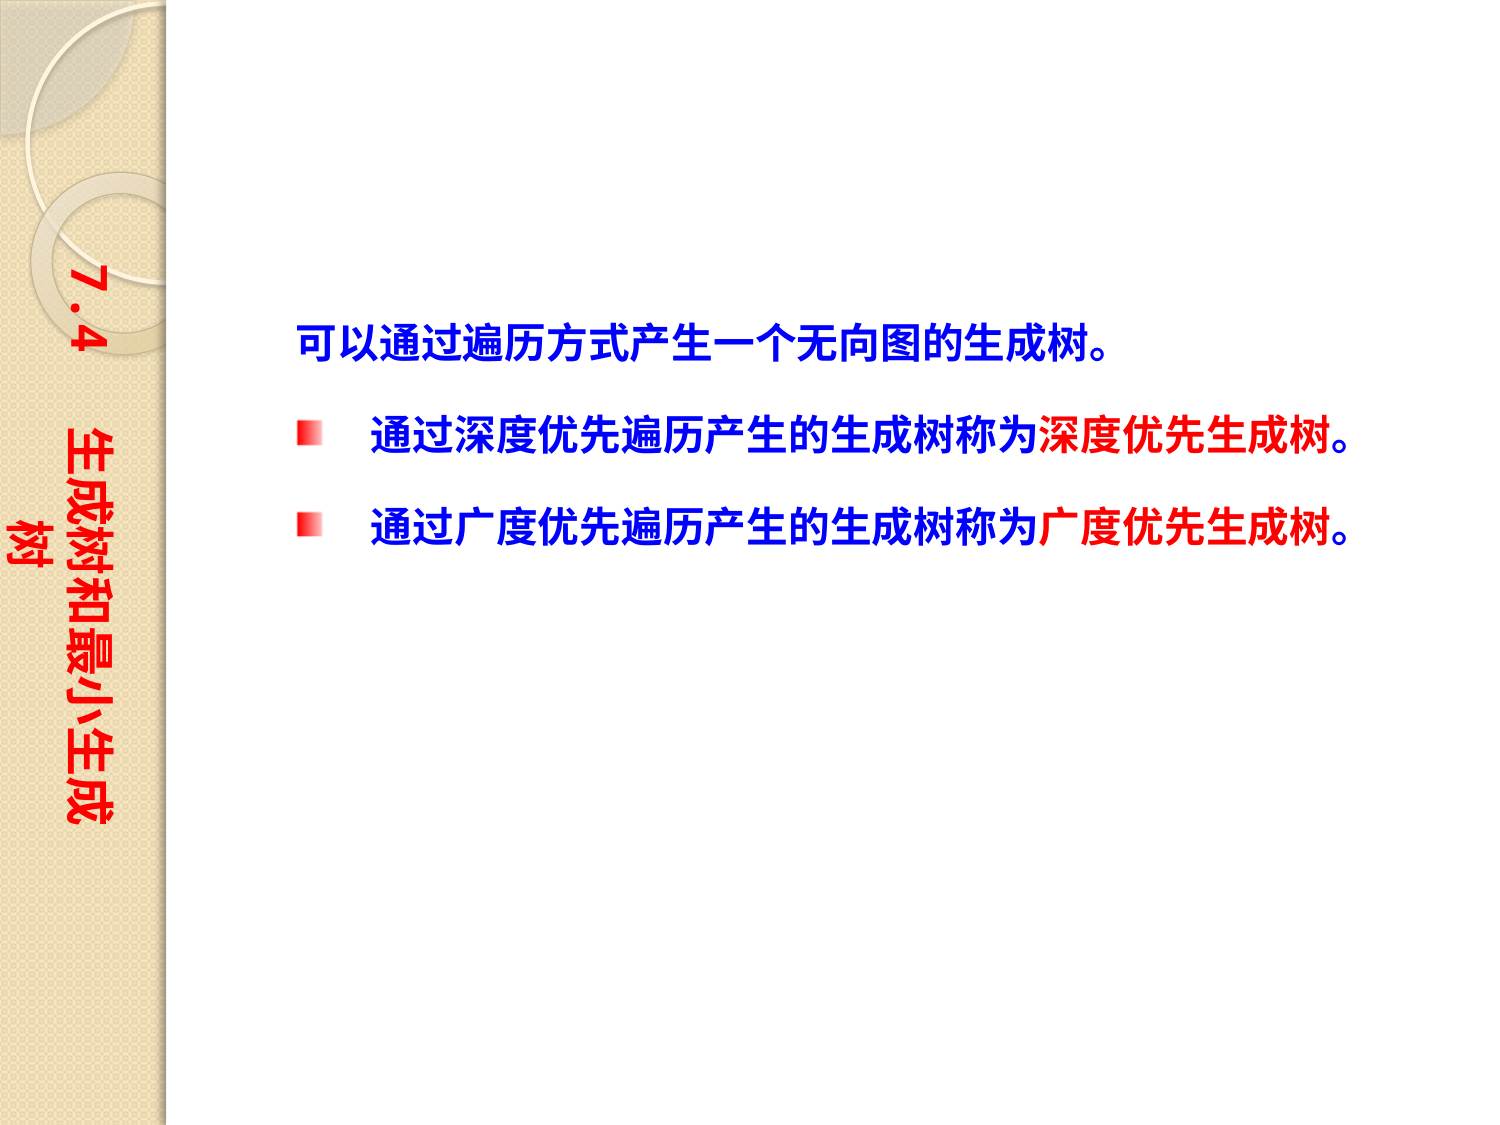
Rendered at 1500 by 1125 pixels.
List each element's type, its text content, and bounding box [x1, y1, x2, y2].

picture [295, 418, 326, 449]
picture [295, 510, 326, 540]
text_box 可以通过遍历方式产生一个无向图的生成树。 通过深度优先遍历产生的生成树称为深度优先生成树。 通过广度优先遍历产生的生成树称为广度优先生成树。 [281, 292, 1407, 558]
text_box 7.4 生成树和最小生成树 [38, 234, 129, 856]
